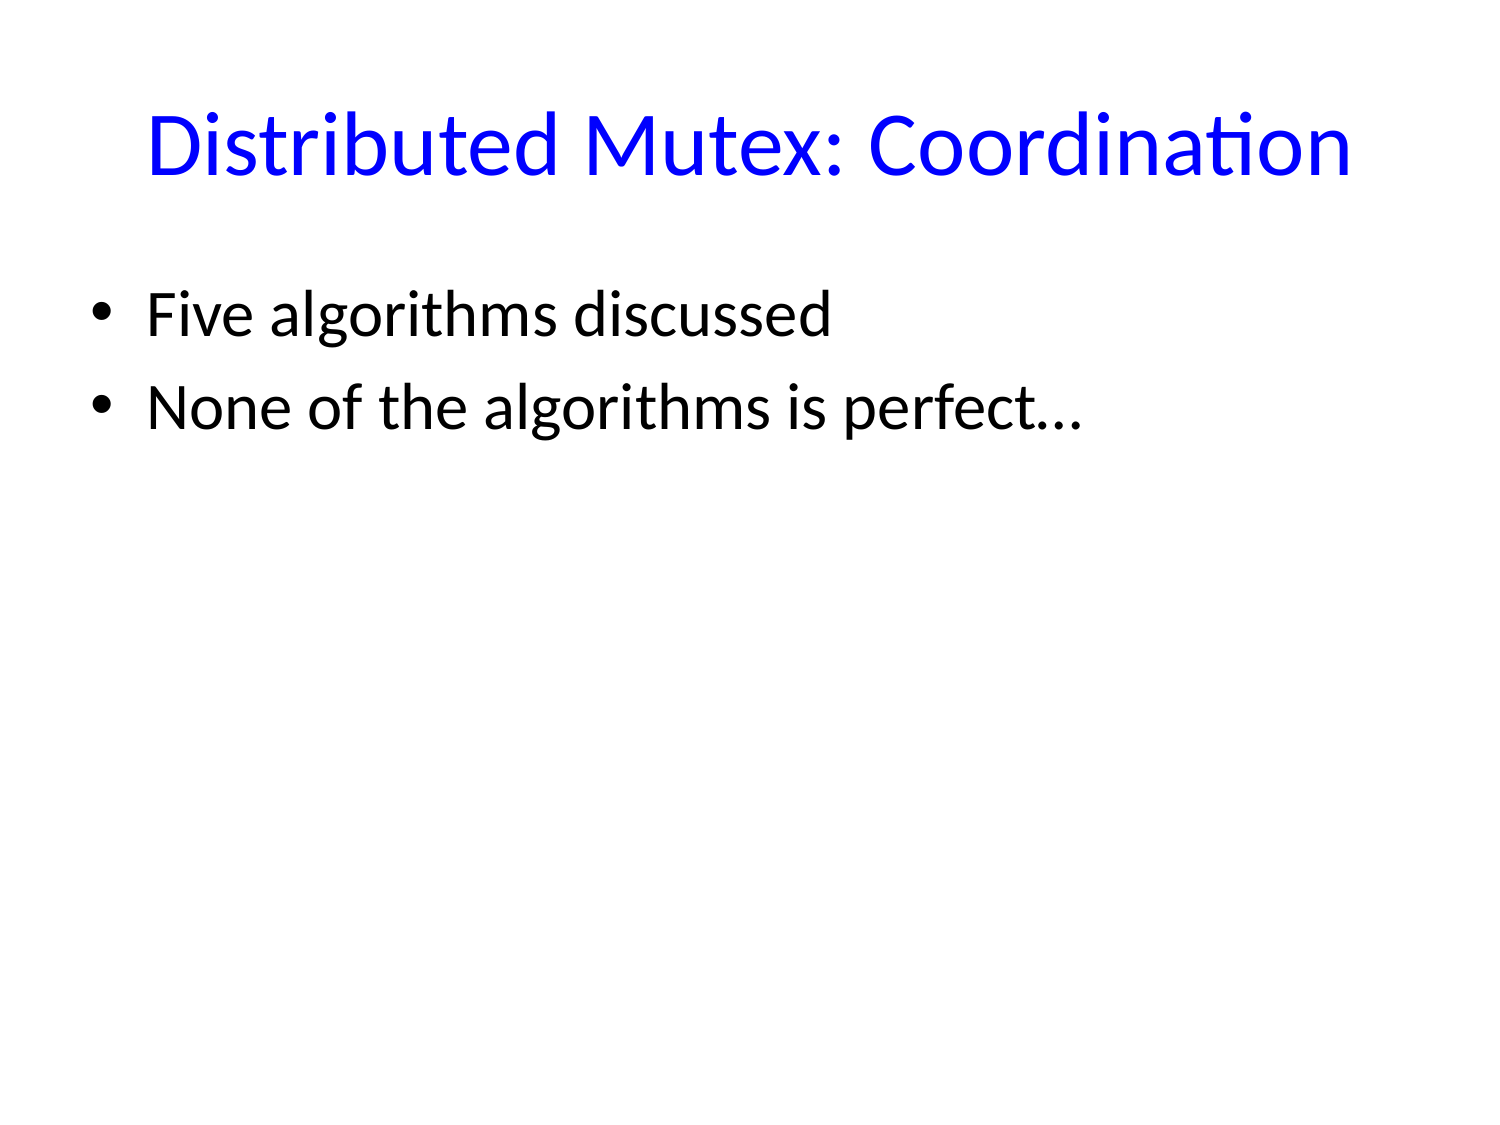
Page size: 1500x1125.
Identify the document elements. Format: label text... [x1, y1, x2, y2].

list Five algorithms discussed None of the algorithms is perfect… [75, 262, 1425, 1005]
title Distributed Mutex: Coordination [75, 45, 1425, 233]
